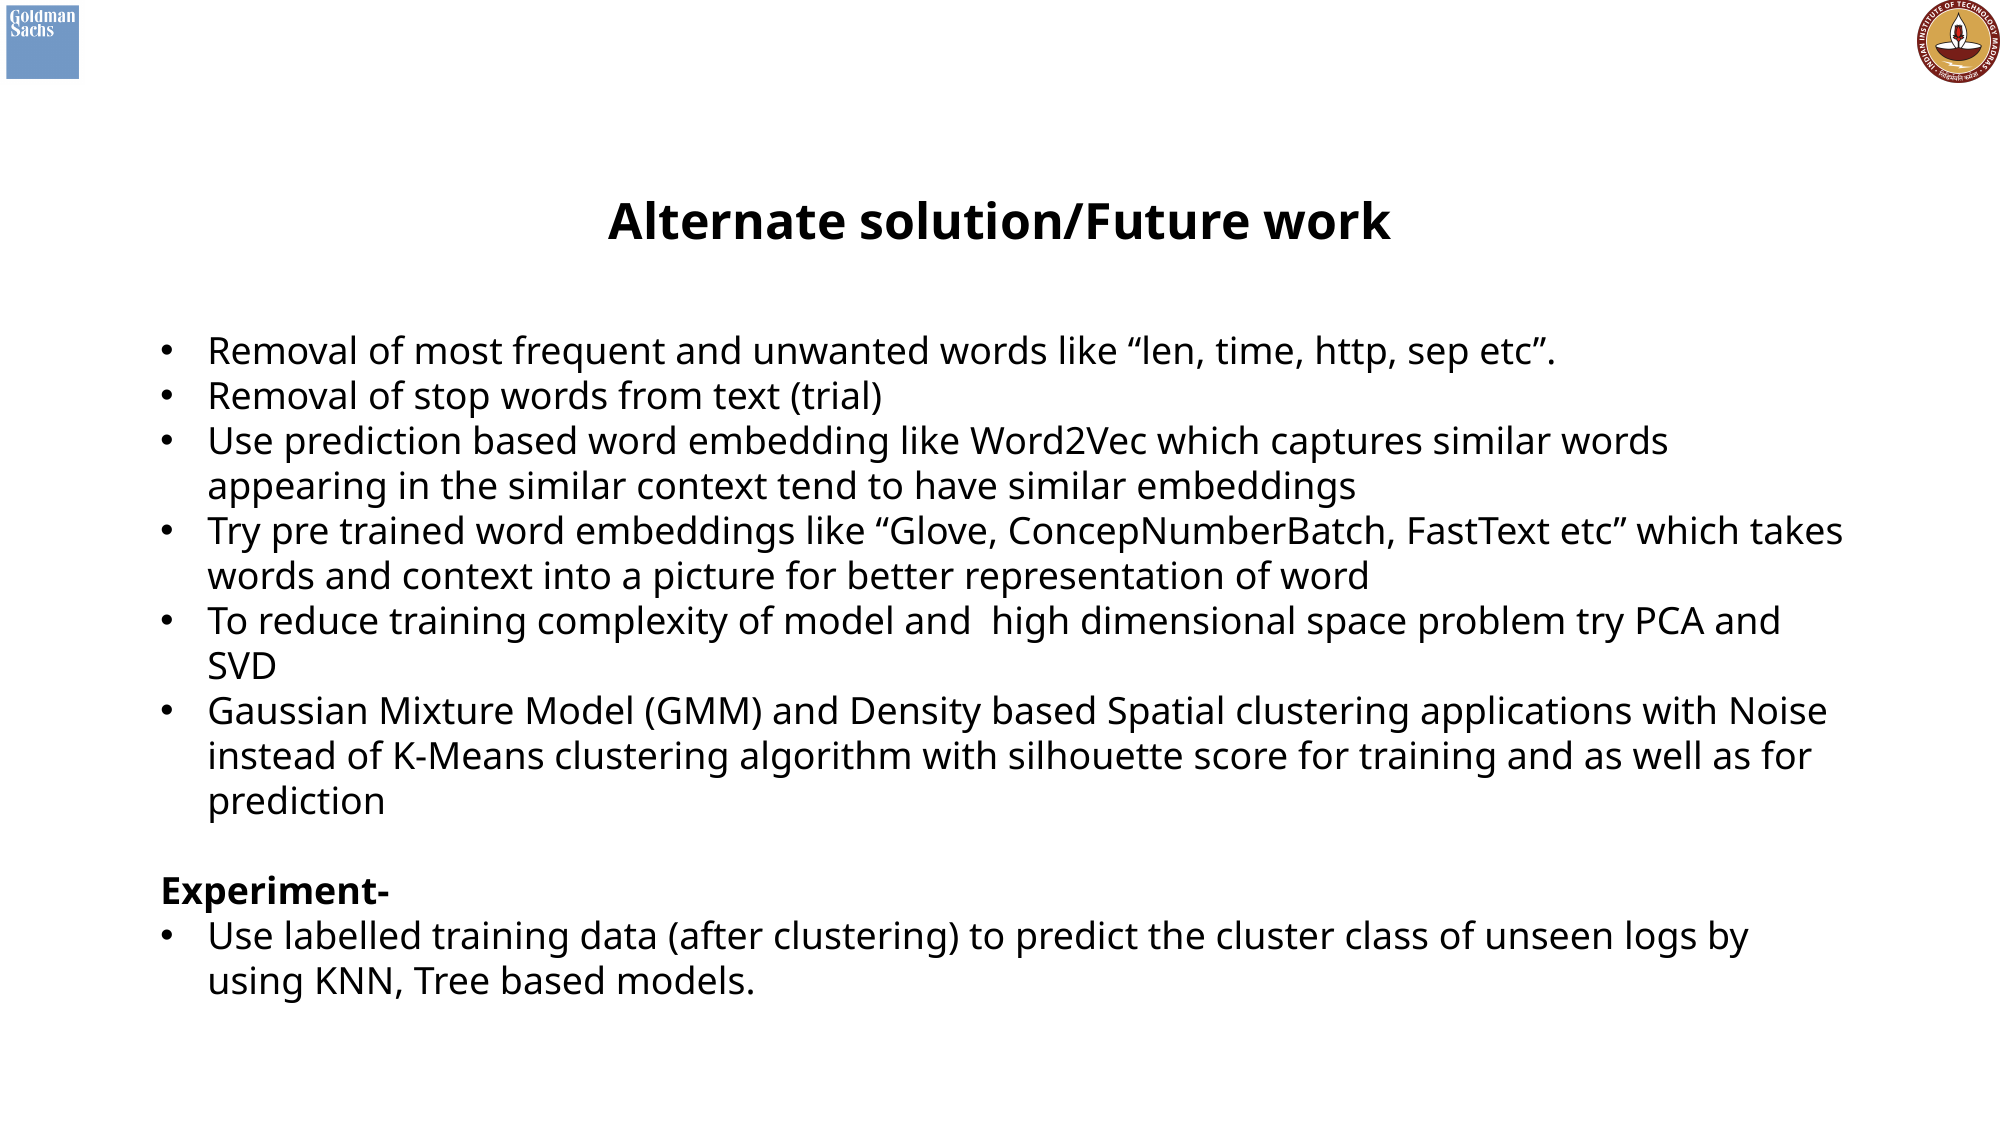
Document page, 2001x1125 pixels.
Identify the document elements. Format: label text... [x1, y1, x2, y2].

picture [0, 0, 85, 85]
text_box Alternate solution/Future work [593, 182, 1407, 258]
picture [1917, 0, 2000, 83]
text_box Removal of most frequent and unwanted words like “len, time, http, sep etc”. Removal of stop words from text (trial) Use prediction based word embedding like Word2Vec which captures similar words appearing in the similar context tend to have similar embeddings Try pre trained word embeddings like “Glove, ConcepNumberBatch, FastText etc” which takes words and context into a picture for better representation of word To reduce training complexity of model and high dimensional space problem try PCA and SVD Gaussian Mixture Model (GMM) and Density based Spatial clustering applications with Noise instead of K-Means clustering algorithm with silhouette score for training and as well as for prediction Experiment- Use labelled training data (after clustering) to predict the cluster class of unseen logs by using KNN, Tree based models. [145, 319, 1861, 1055]
